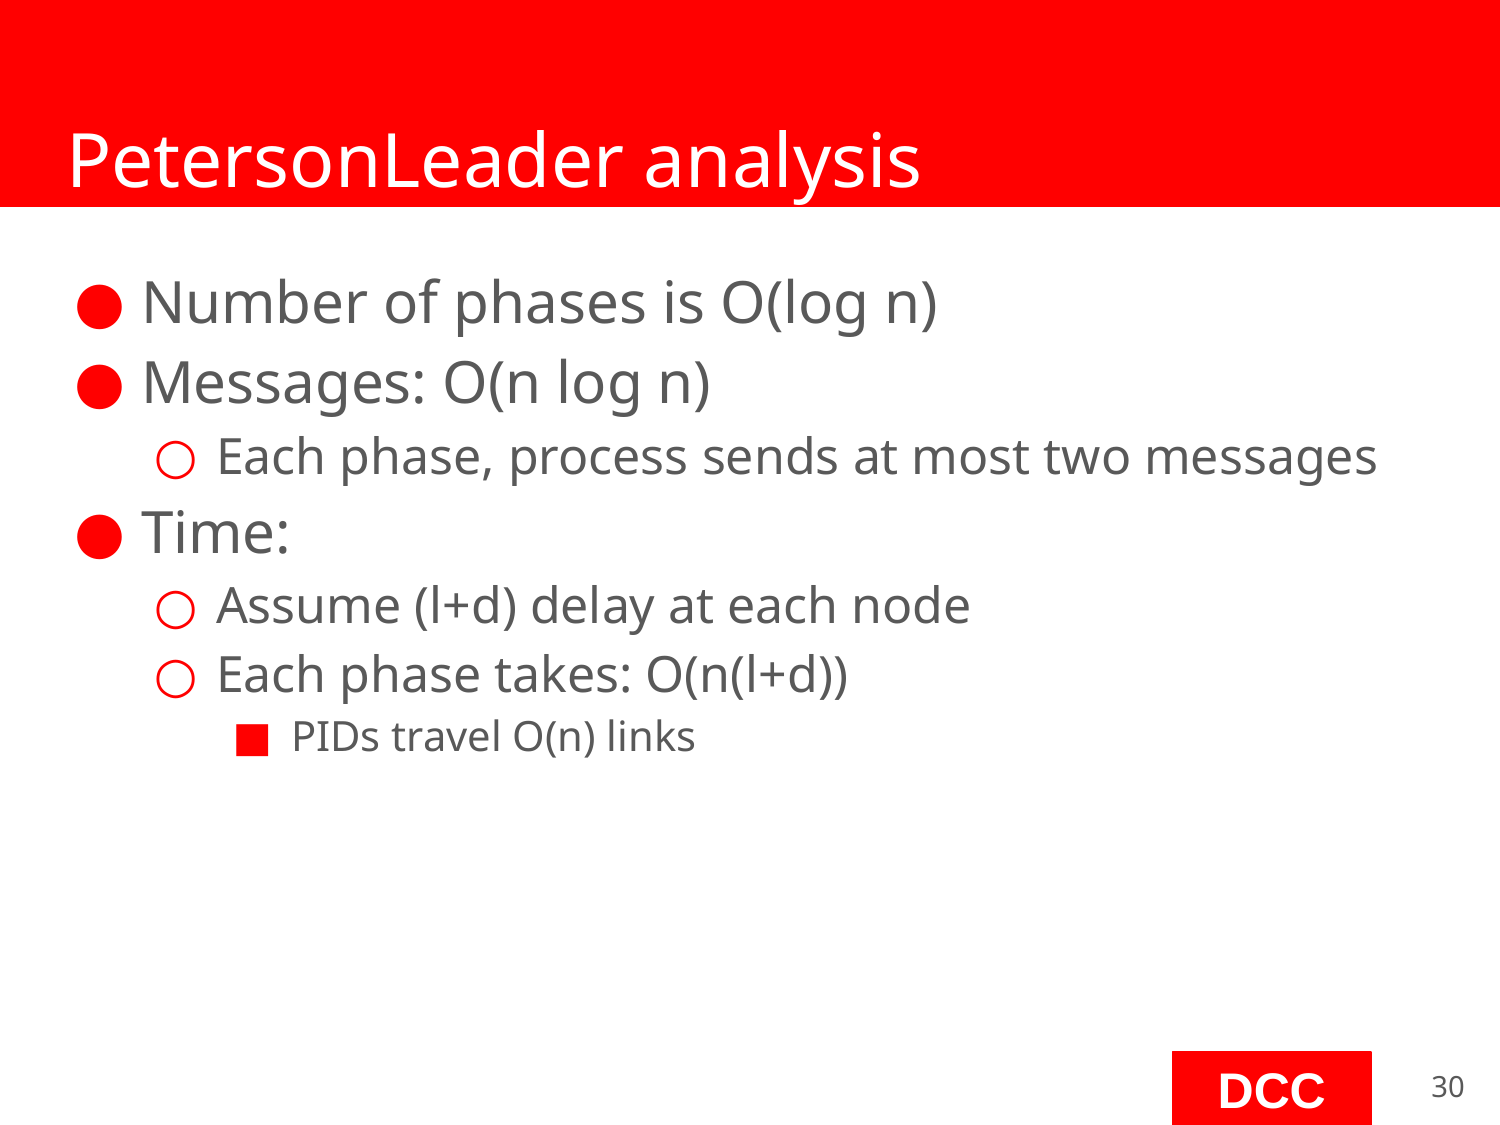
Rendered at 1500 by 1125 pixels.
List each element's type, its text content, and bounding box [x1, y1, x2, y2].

title PetersonLeader analysis [51, 97, 1449, 223]
slide_number ‹#› [1389, 1044, 1480, 1125]
list Number of phases is O(log n) Messages: O(n log n) Each phase, process sends at most two messages Time: Assume (l+d) delay at each node Each phase takes: O(n(l+d)) PIDs travel O(n) links [51, 239, 1480, 793]
